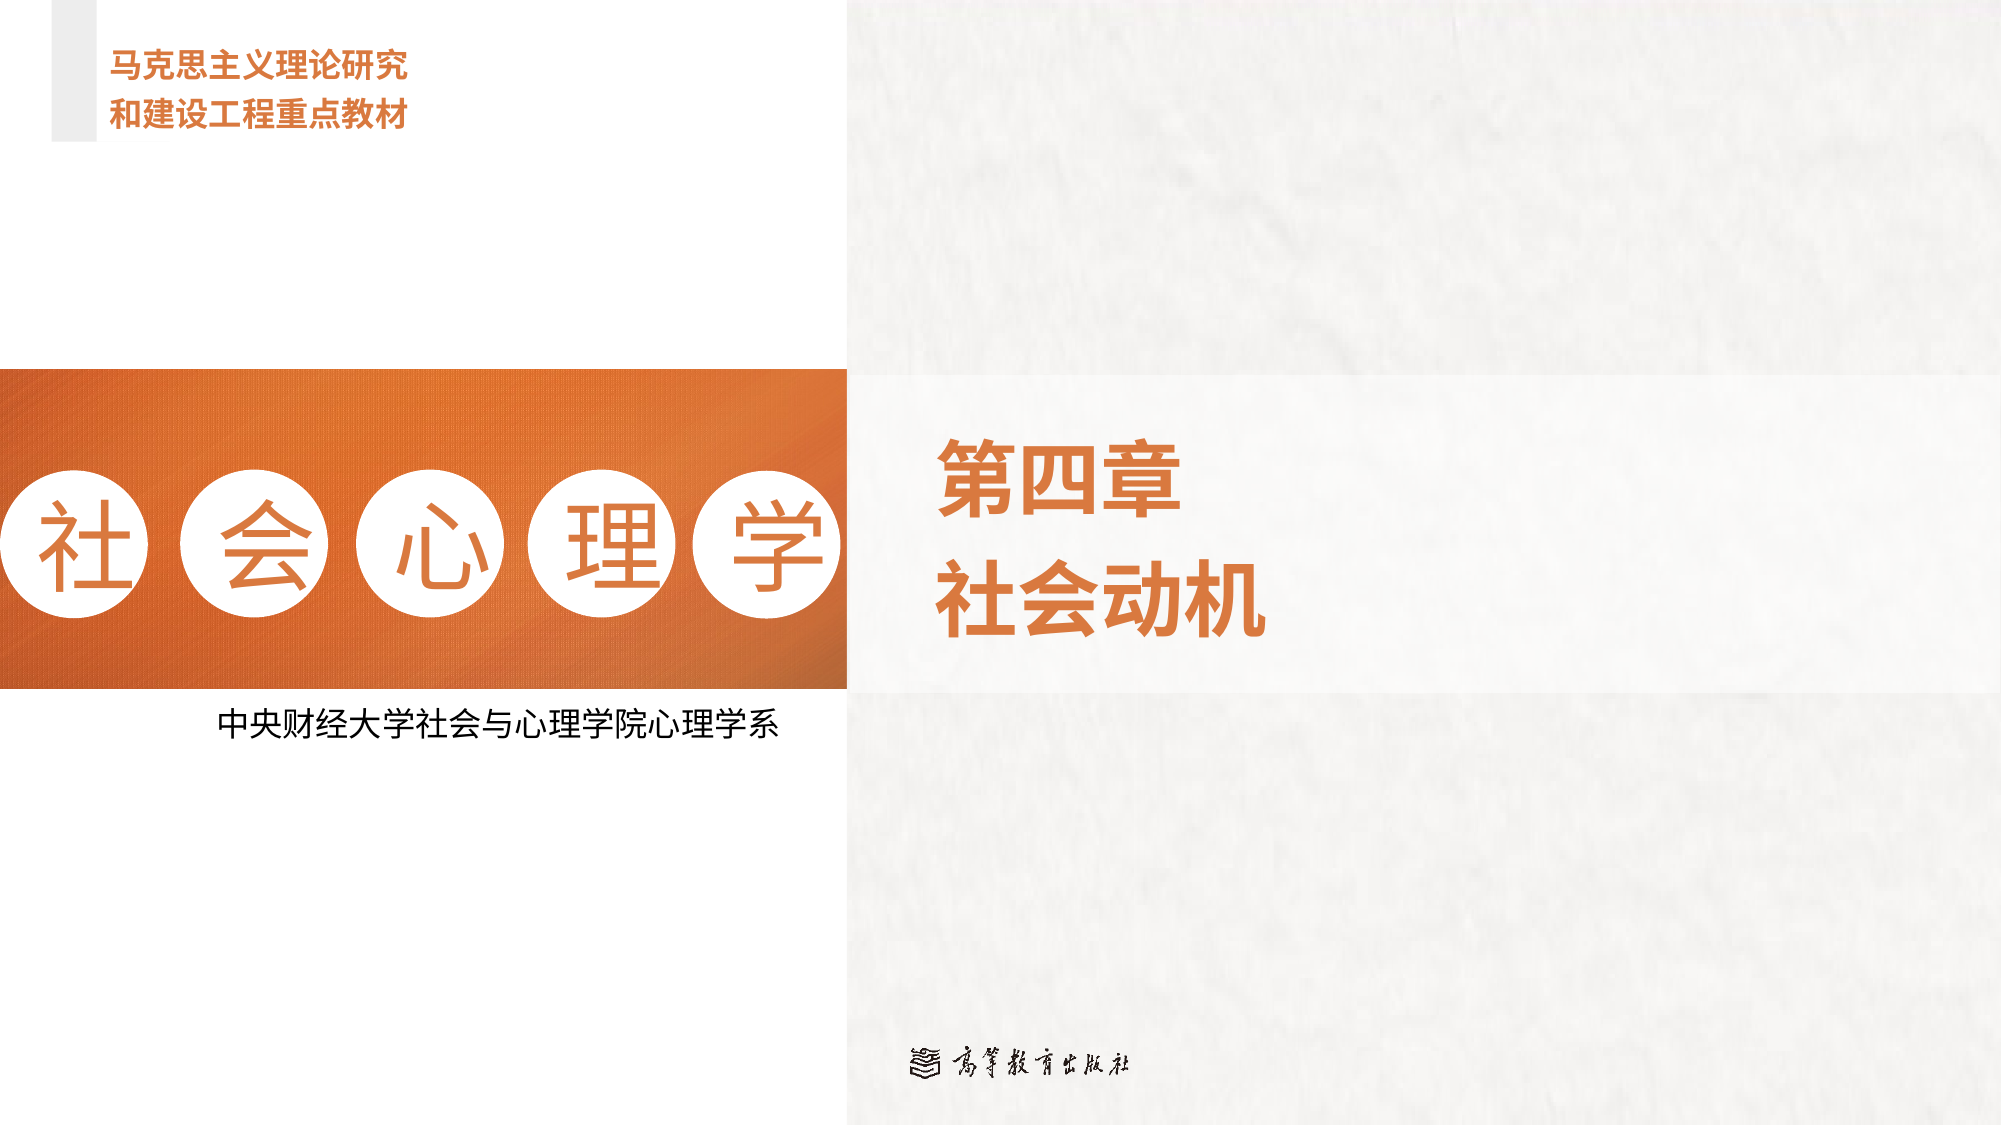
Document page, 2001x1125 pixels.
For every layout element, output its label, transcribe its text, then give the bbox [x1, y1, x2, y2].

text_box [356, 469, 841, 619]
text_box 马克思主义理论研究 和建设工程重点教材 [100, 28, 605, 142]
picture [0, 0, 2001, 1125]
text_box 中央财经大学社会与心理学院心理学系 [155, 695, 846, 751]
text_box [910, 1046, 1129, 1079]
text_box [51, 0, 170, 143]
